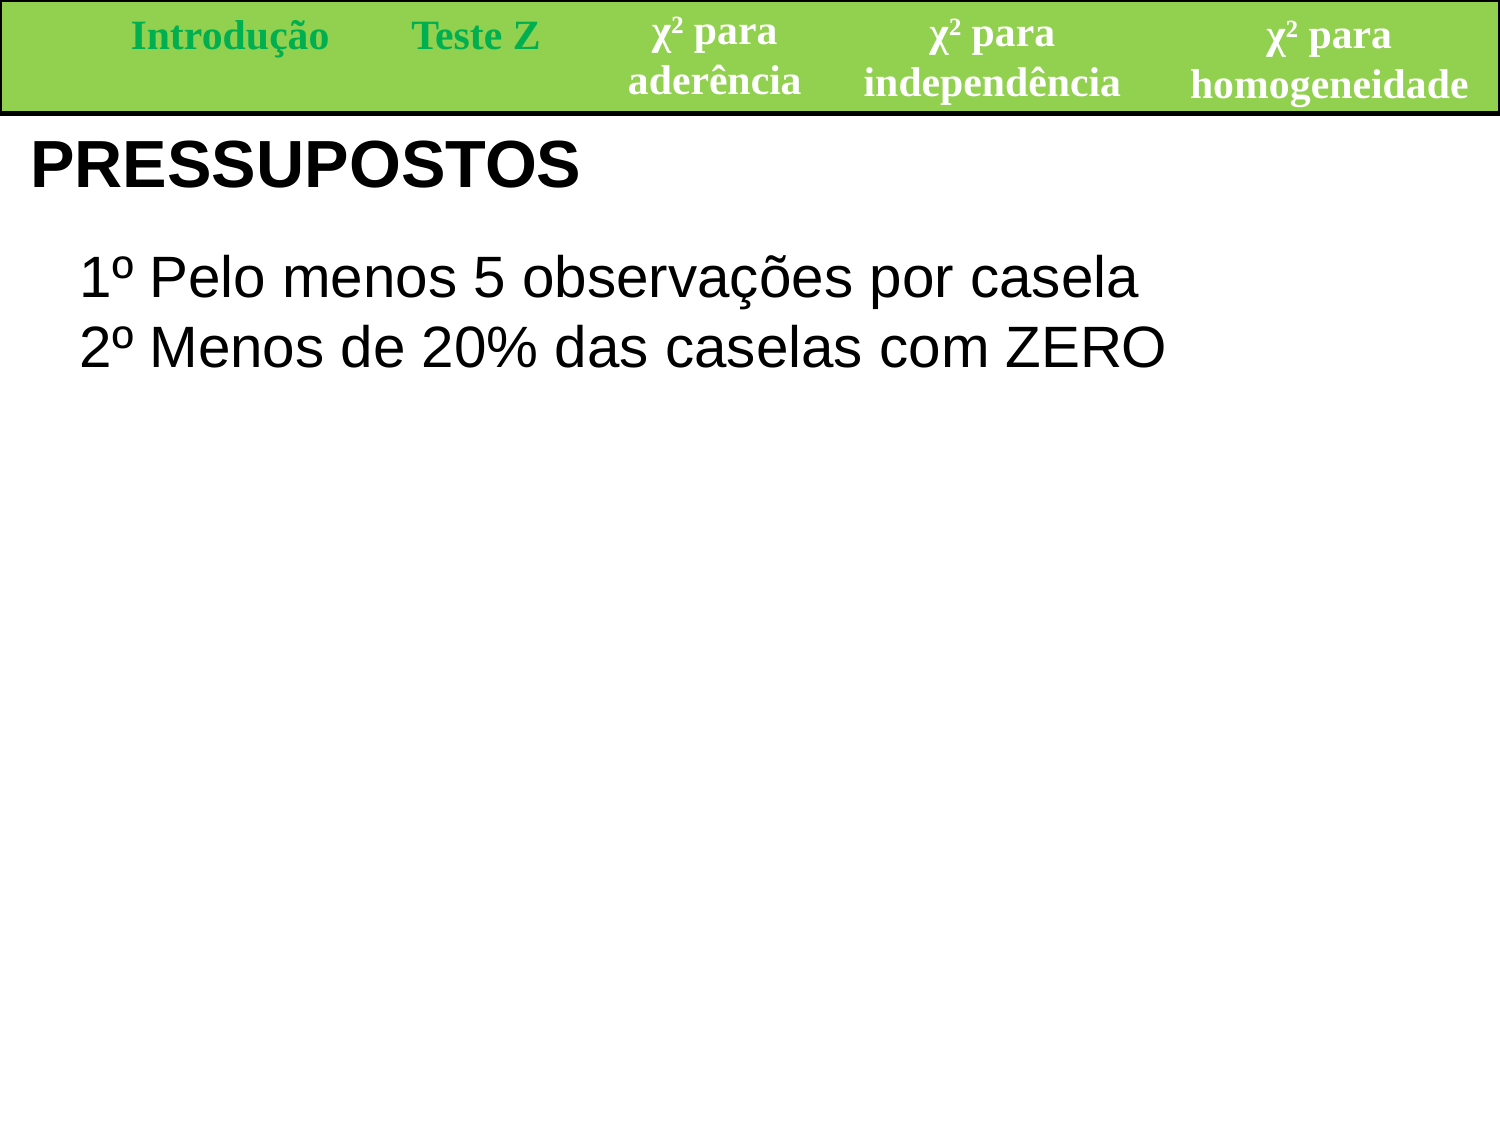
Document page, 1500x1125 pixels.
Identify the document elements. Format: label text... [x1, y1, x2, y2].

text_box 1º Pelo menos 5 observações por casela 2º Menos de 20% das caselas com ZERO [64, 231, 1447, 387]
text_box χ² para aderência [596, 0, 834, 111]
text_box χ² para homogeneidade [1158, 0, 1500, 115]
text_box Introdução [5, 0, 396, 65]
text_box χ² para independência [844, 0, 1141, 113]
text_box Teste Z [396, 0, 556, 65]
text_box PRESSUPOSTOS [15, 113, 597, 209]
text_box [0, 0, 1500, 116]
